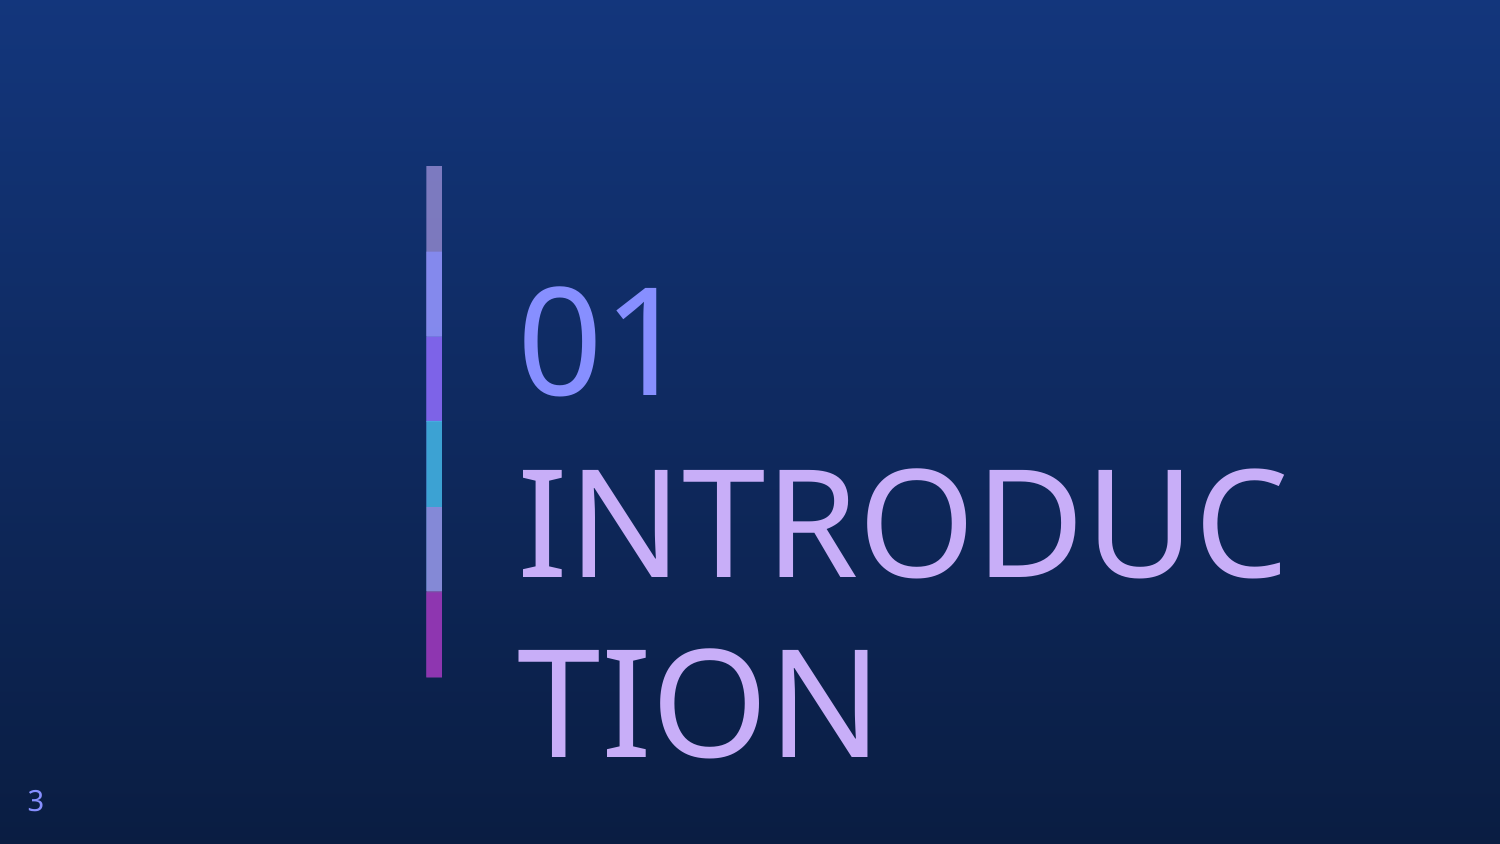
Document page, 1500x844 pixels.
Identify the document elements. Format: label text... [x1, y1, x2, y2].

title 01 [502, 219, 766, 412]
title INTRODUCTION [502, 412, 1384, 596]
title 3 [12, 767, 568, 832]
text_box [425, 165, 443, 678]
